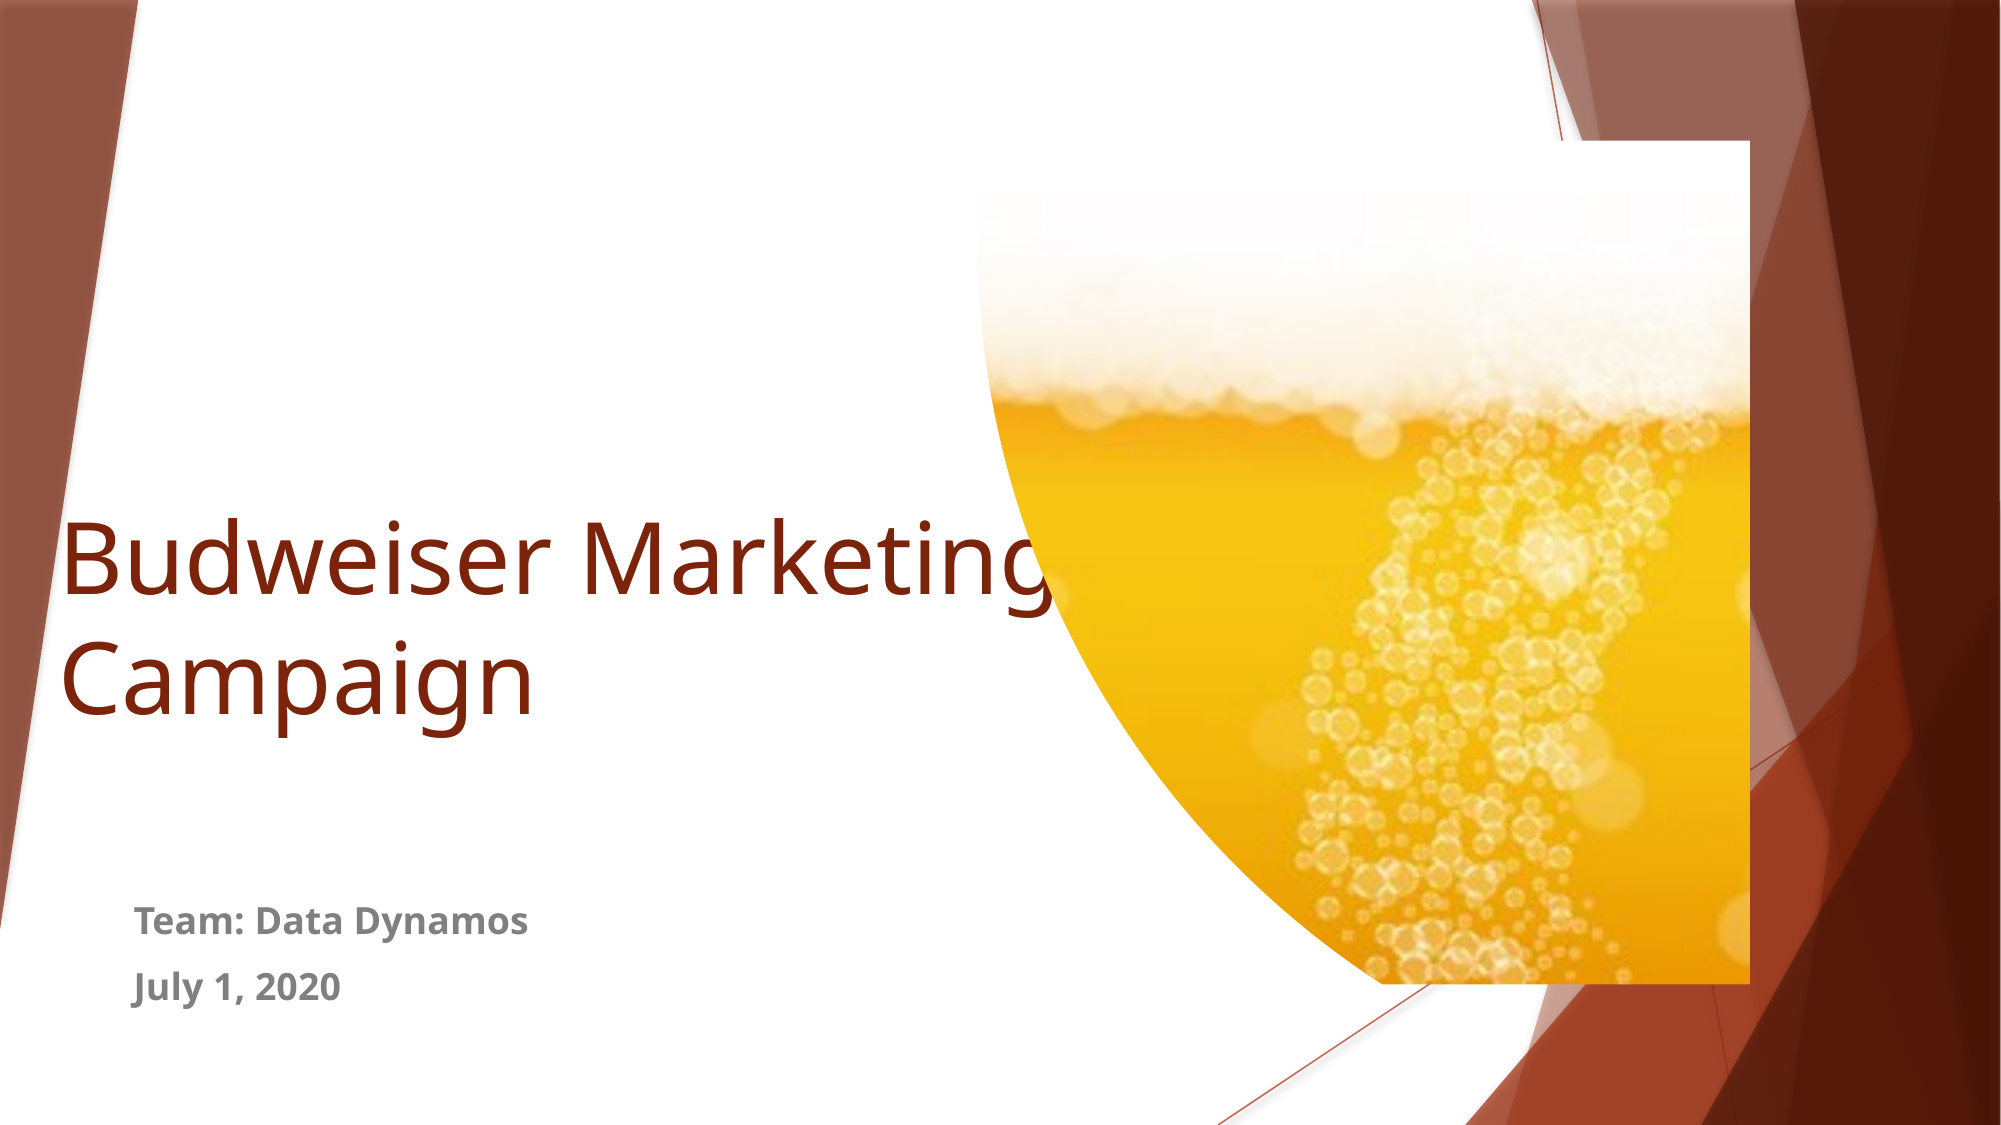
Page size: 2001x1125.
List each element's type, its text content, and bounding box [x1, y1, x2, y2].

title Budweiser Marketing Campaign [43, 487, 971, 787]
subtitle Team: Data Dynamos July 1, 2020 [118, 889, 704, 1016]
picture [976, 140, 1751, 985]
